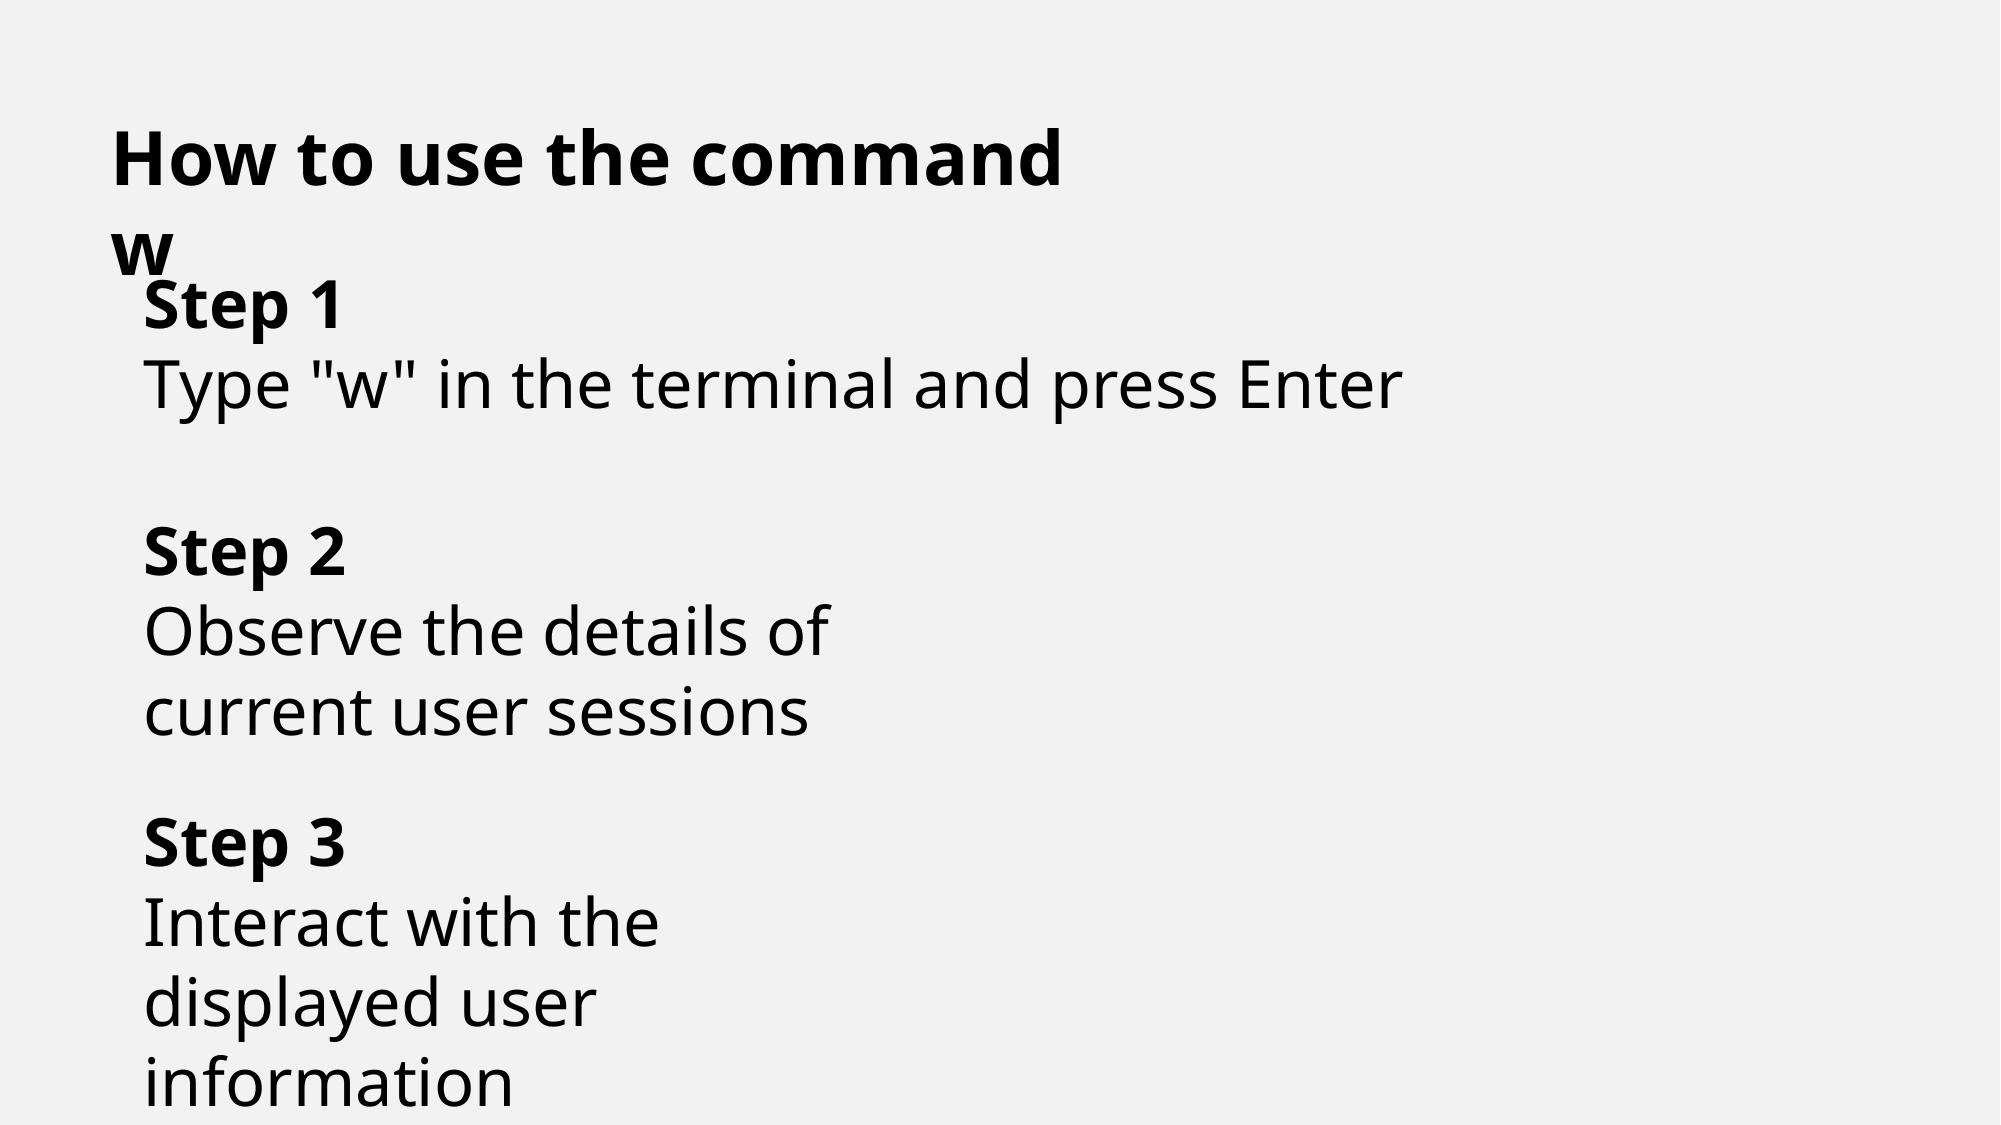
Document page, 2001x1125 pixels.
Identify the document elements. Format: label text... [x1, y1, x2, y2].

text_box How to use the command w [96, 103, 1119, 344]
text_box Step 3 Interact with the displayed user information [128, 792, 972, 1125]
text_box Step 1 Type "w" in the terminal and press Enter [128, 254, 1682, 475]
text_box Step 2 Observe the details of current user sessions [128, 501, 1001, 801]
